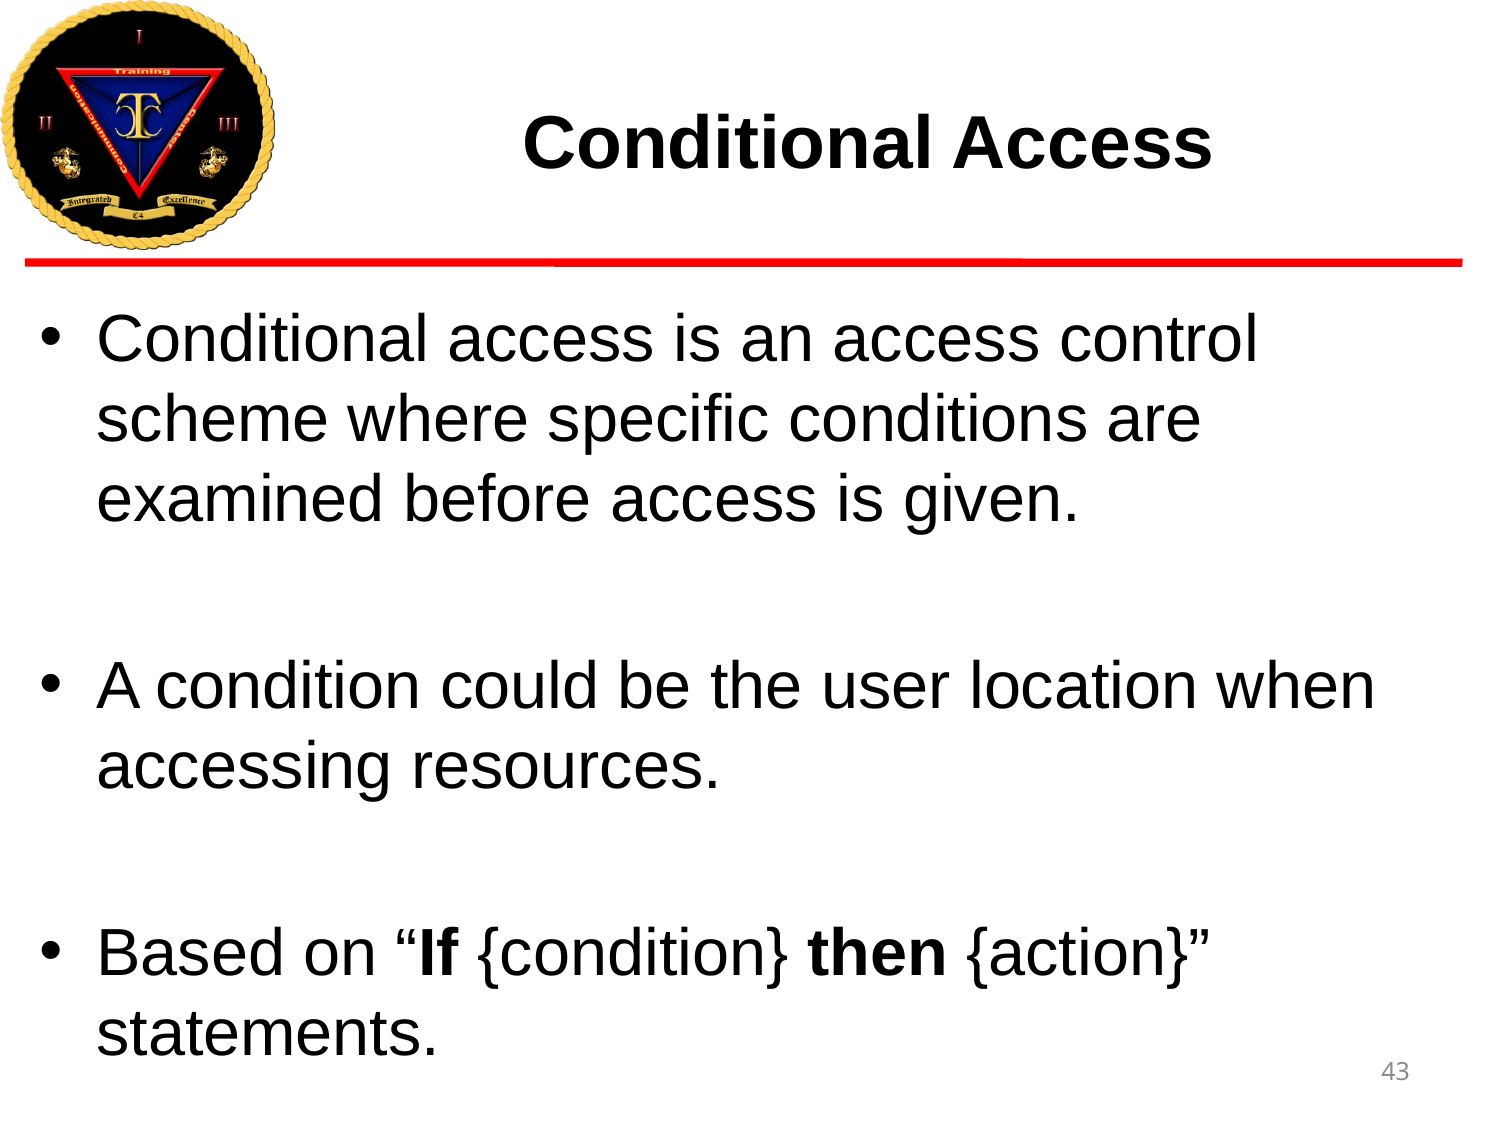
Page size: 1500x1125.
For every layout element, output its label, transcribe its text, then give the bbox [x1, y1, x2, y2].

slide_number 43 [1074, 1042, 1425, 1103]
list Conditional access is an access control scheme where specific conditions are examined before access is given. A condition could be the user location when accessing resources. Based on “If {condition} then {action}” statements. [24, 287, 1463, 1081]
picture [0, 0, 275, 250]
title Conditional Access [274, 44, 1463, 233]
